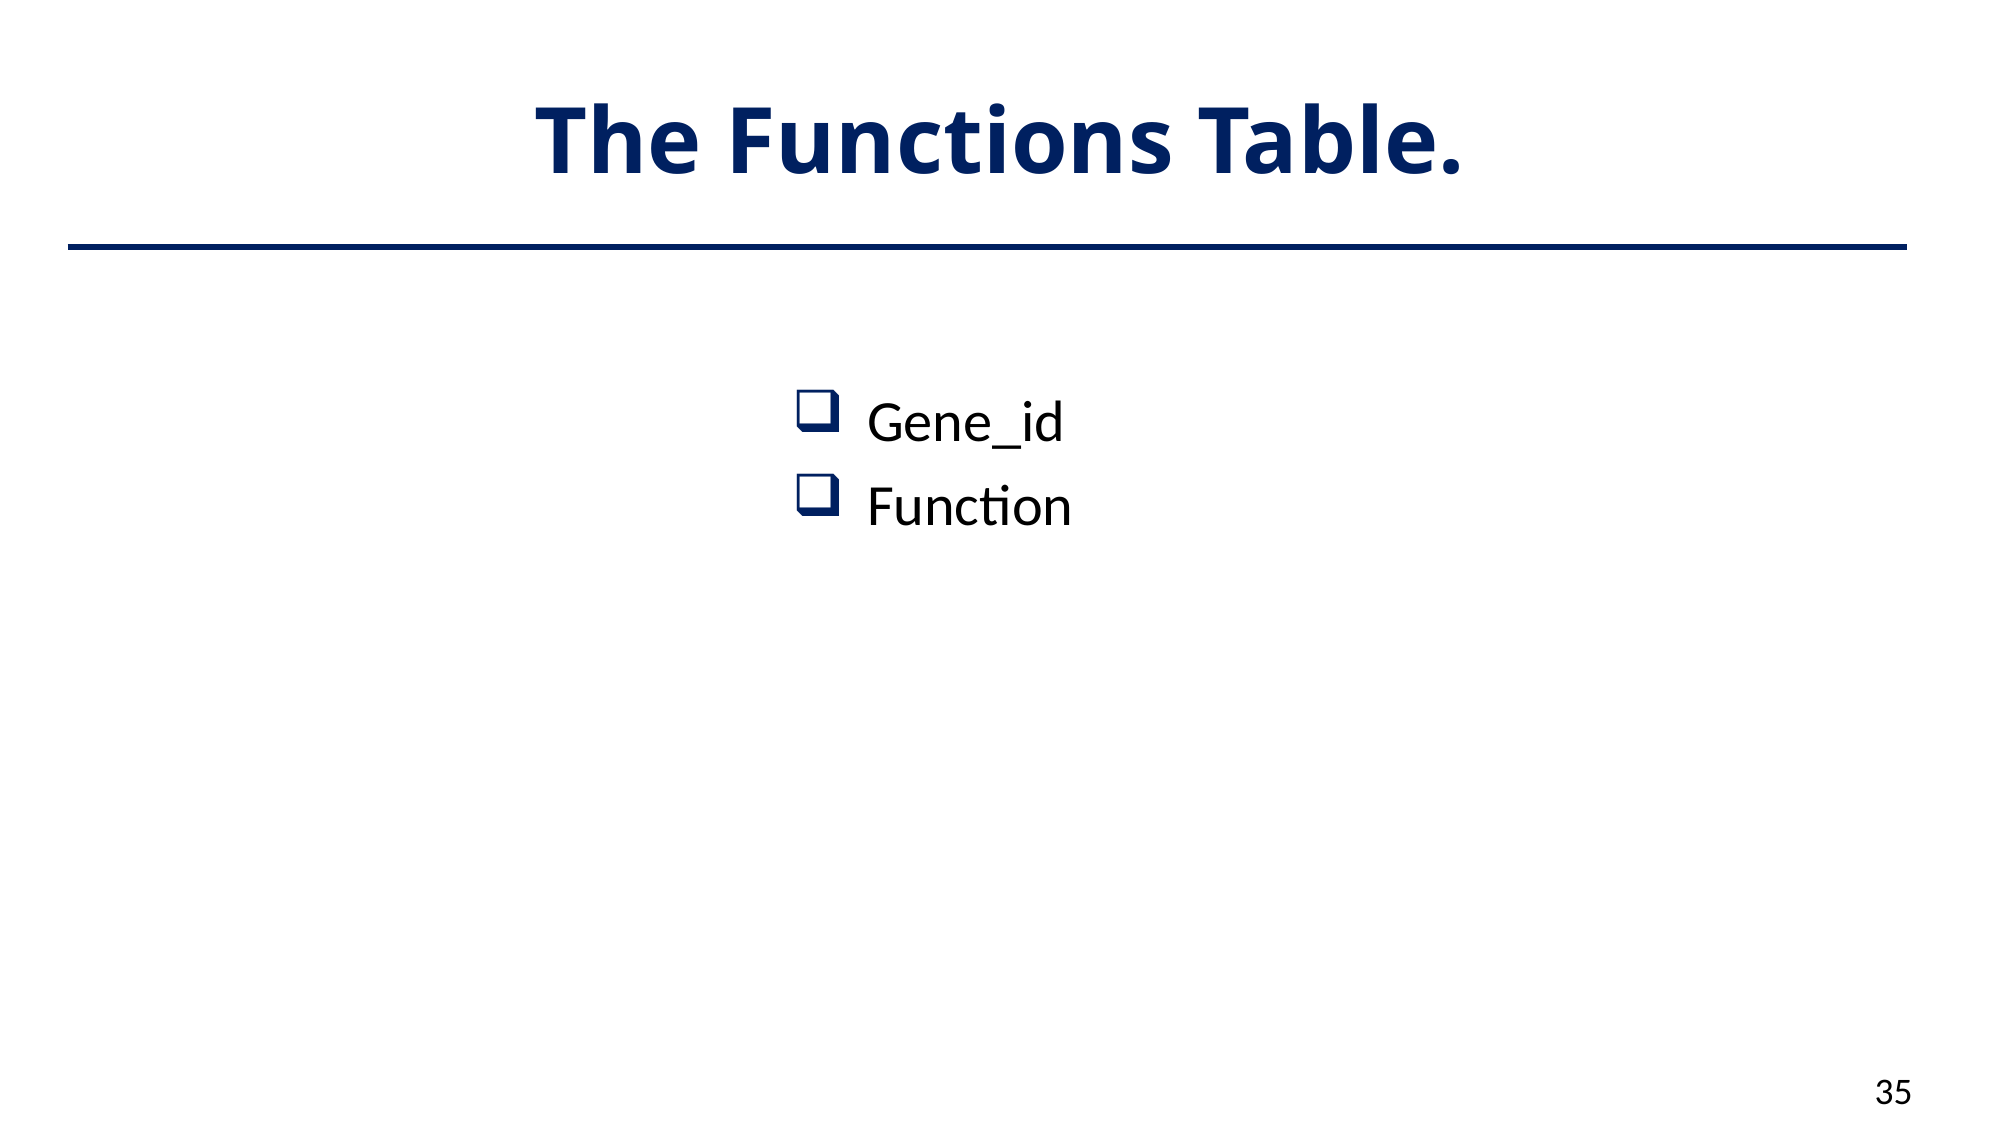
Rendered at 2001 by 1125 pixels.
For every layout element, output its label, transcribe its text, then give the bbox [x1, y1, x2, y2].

title The Functions Table. [137, 34, 1863, 244]
text_box 35 [1859, 1059, 2000, 1120]
list Gene_id Function [777, 383, 1255, 577]
